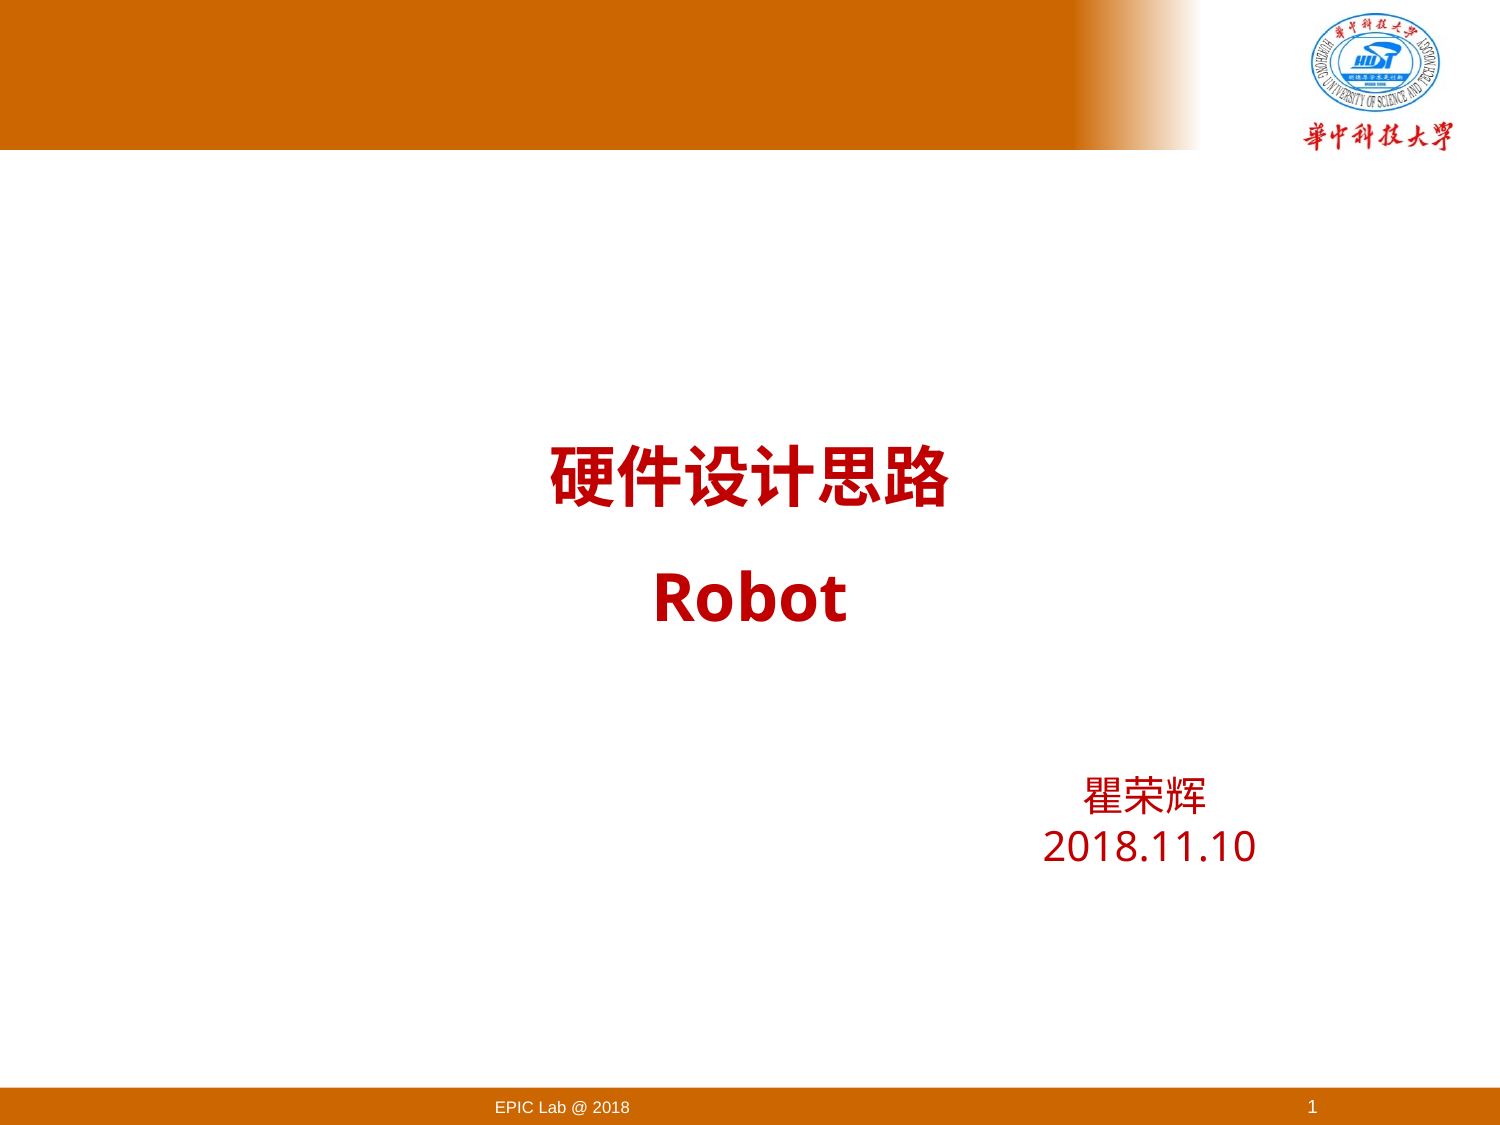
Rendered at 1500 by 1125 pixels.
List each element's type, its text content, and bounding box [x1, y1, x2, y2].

text_box 瞿荣辉2018.11.10 [999, 762, 1300, 913]
slide_number 1 [1124, 1087, 1500, 1125]
footer EPIC Lab @ 2018 [0, 1087, 1124, 1125]
picture [1303, 13, 1453, 151]
text_box 硬件设计思路 Robot [0, 387, 1500, 643]
